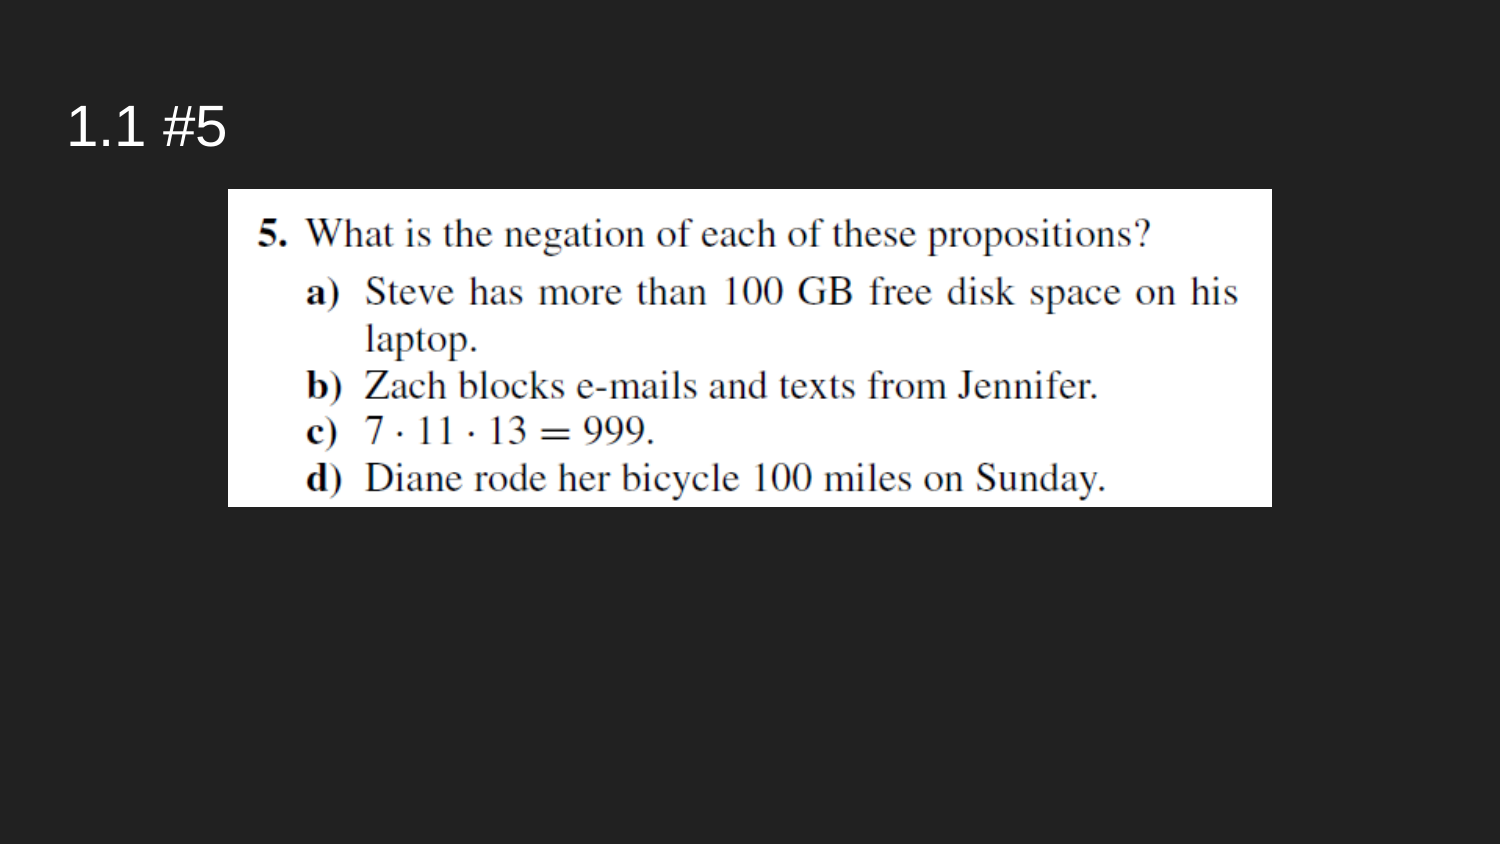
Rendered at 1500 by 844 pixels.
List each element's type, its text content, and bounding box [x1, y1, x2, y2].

title 1.1 #5 [51, 72, 1449, 167]
picture [228, 188, 1272, 507]
